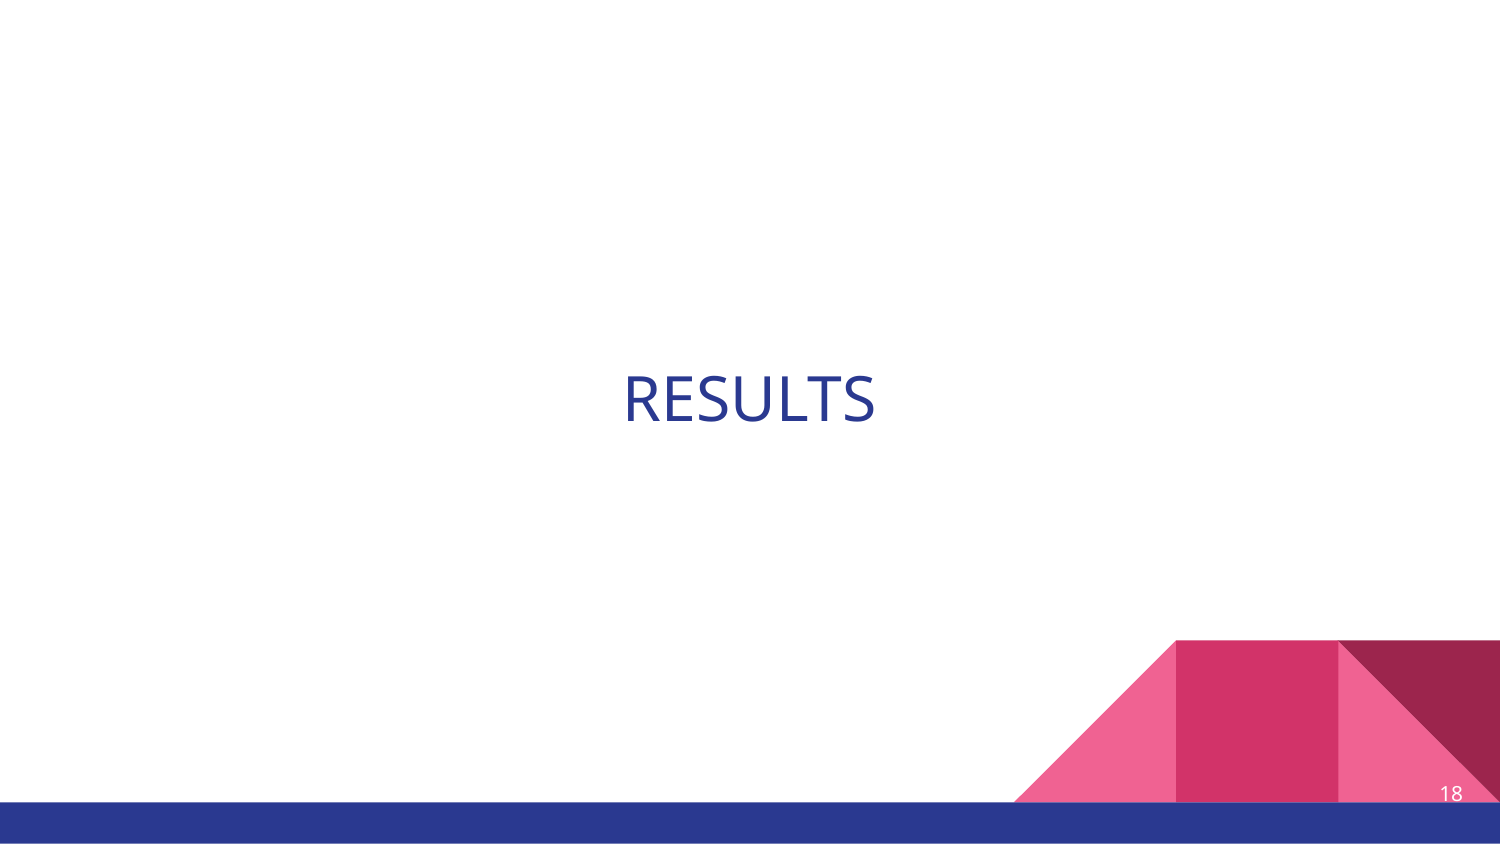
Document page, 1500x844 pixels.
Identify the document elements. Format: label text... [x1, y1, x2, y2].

title RESULTS [134, 343, 1366, 501]
slide_number ‹#› [1387, 762, 1478, 828]
